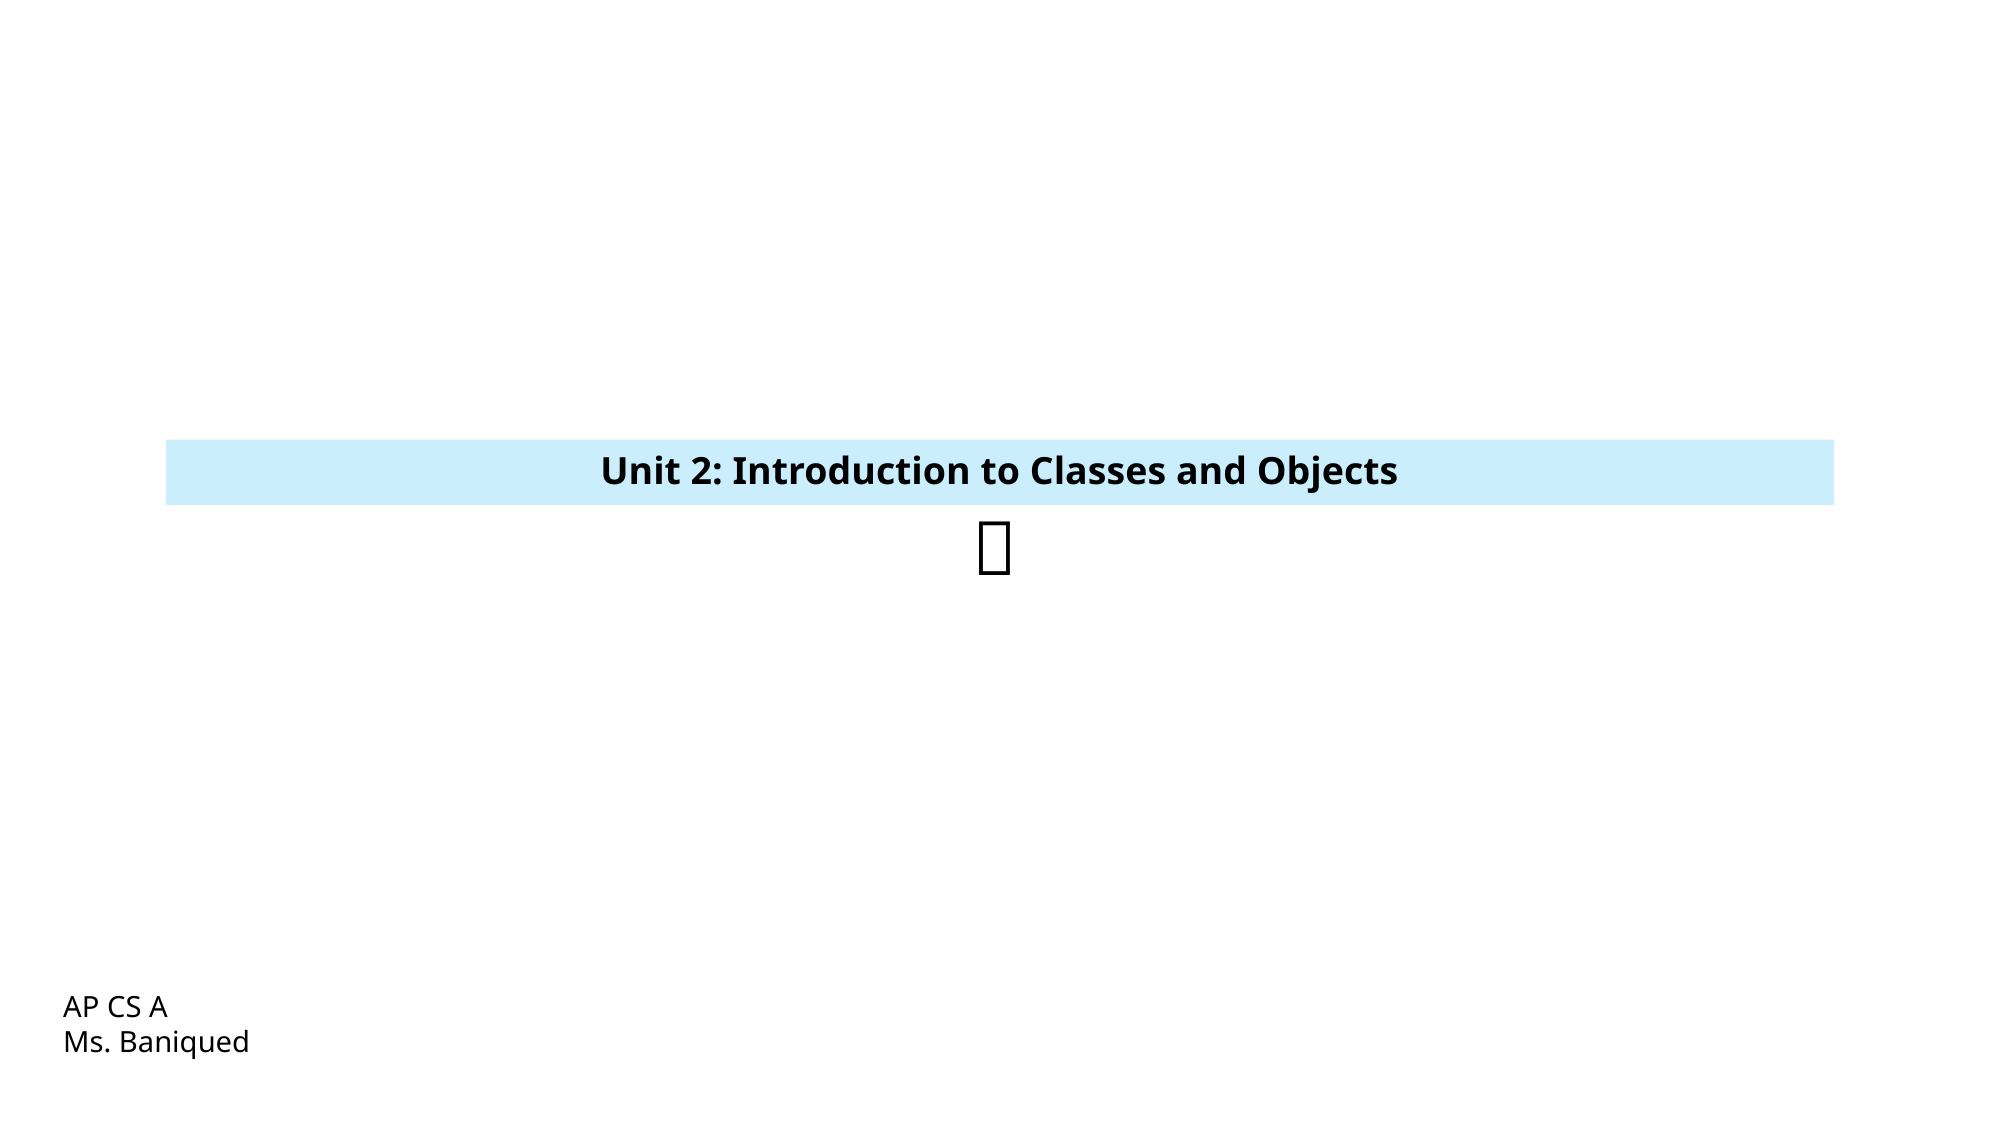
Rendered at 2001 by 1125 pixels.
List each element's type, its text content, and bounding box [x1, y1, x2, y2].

text_box  [951, 493, 1049, 632]
text_box AP CS A Ms. Baniqued [48, 981, 289, 1066]
text_box Unit 2: Introduction to Classes and Objects [164, 438, 1835, 506]
